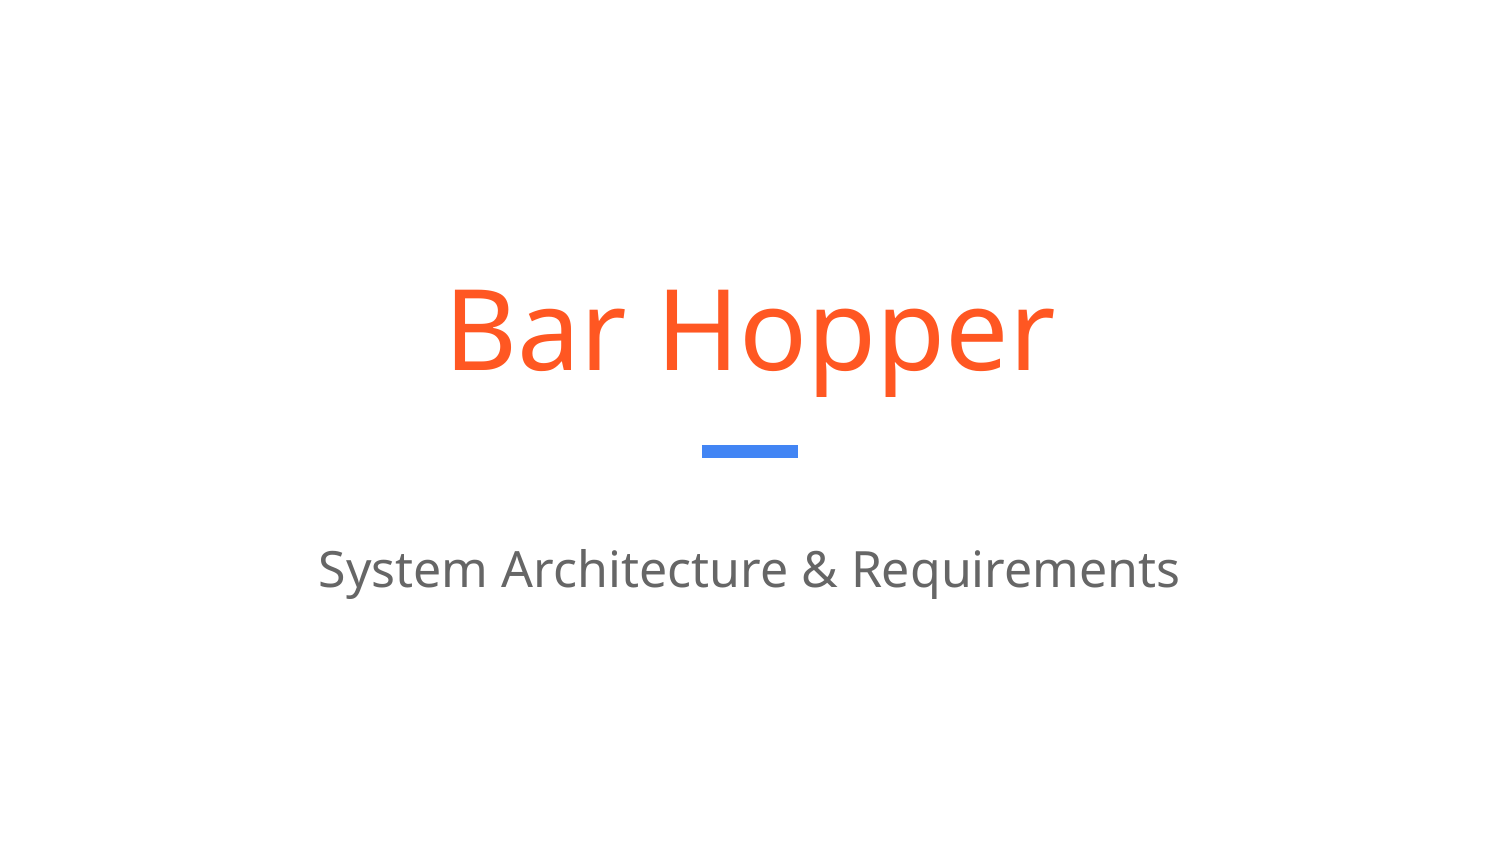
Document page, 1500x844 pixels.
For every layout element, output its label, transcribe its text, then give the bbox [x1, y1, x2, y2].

subtitle System Architecture & Requirements [51, 519, 1449, 640]
title Bar Hopper [51, 97, 1449, 419]
